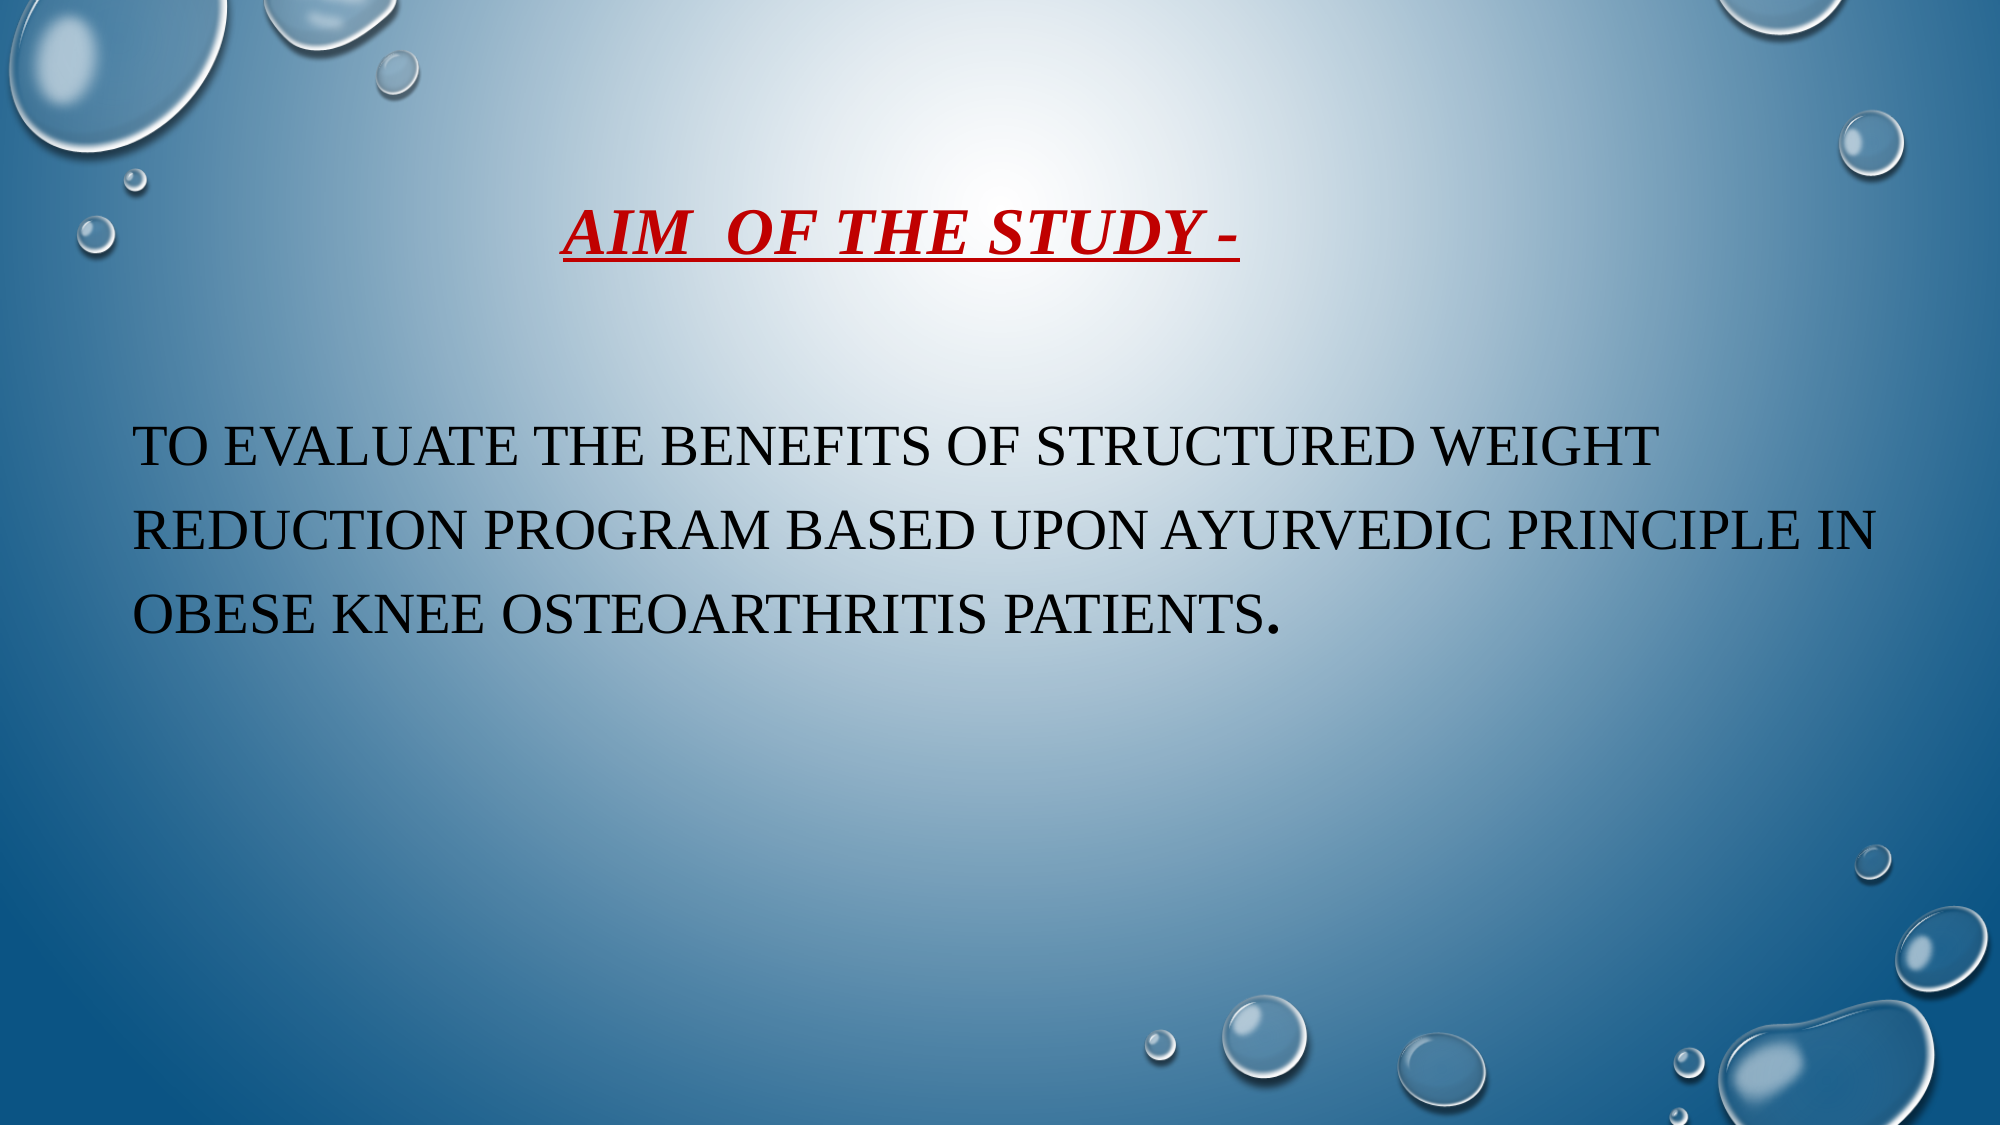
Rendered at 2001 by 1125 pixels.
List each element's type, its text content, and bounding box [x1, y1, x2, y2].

list AIM OF The STUDY - TO EVALUATE THE BENEFITS OF STRUCTURED WEIGHT REDUCTION PROGRAM BASED UPON AYURVEDIC PRINCIPLE IN OBESE KNEE OSTEOARTHRITIS PATIENTS. [117, 164, 1935, 900]
picture [0, 0, 2000, 1125]
